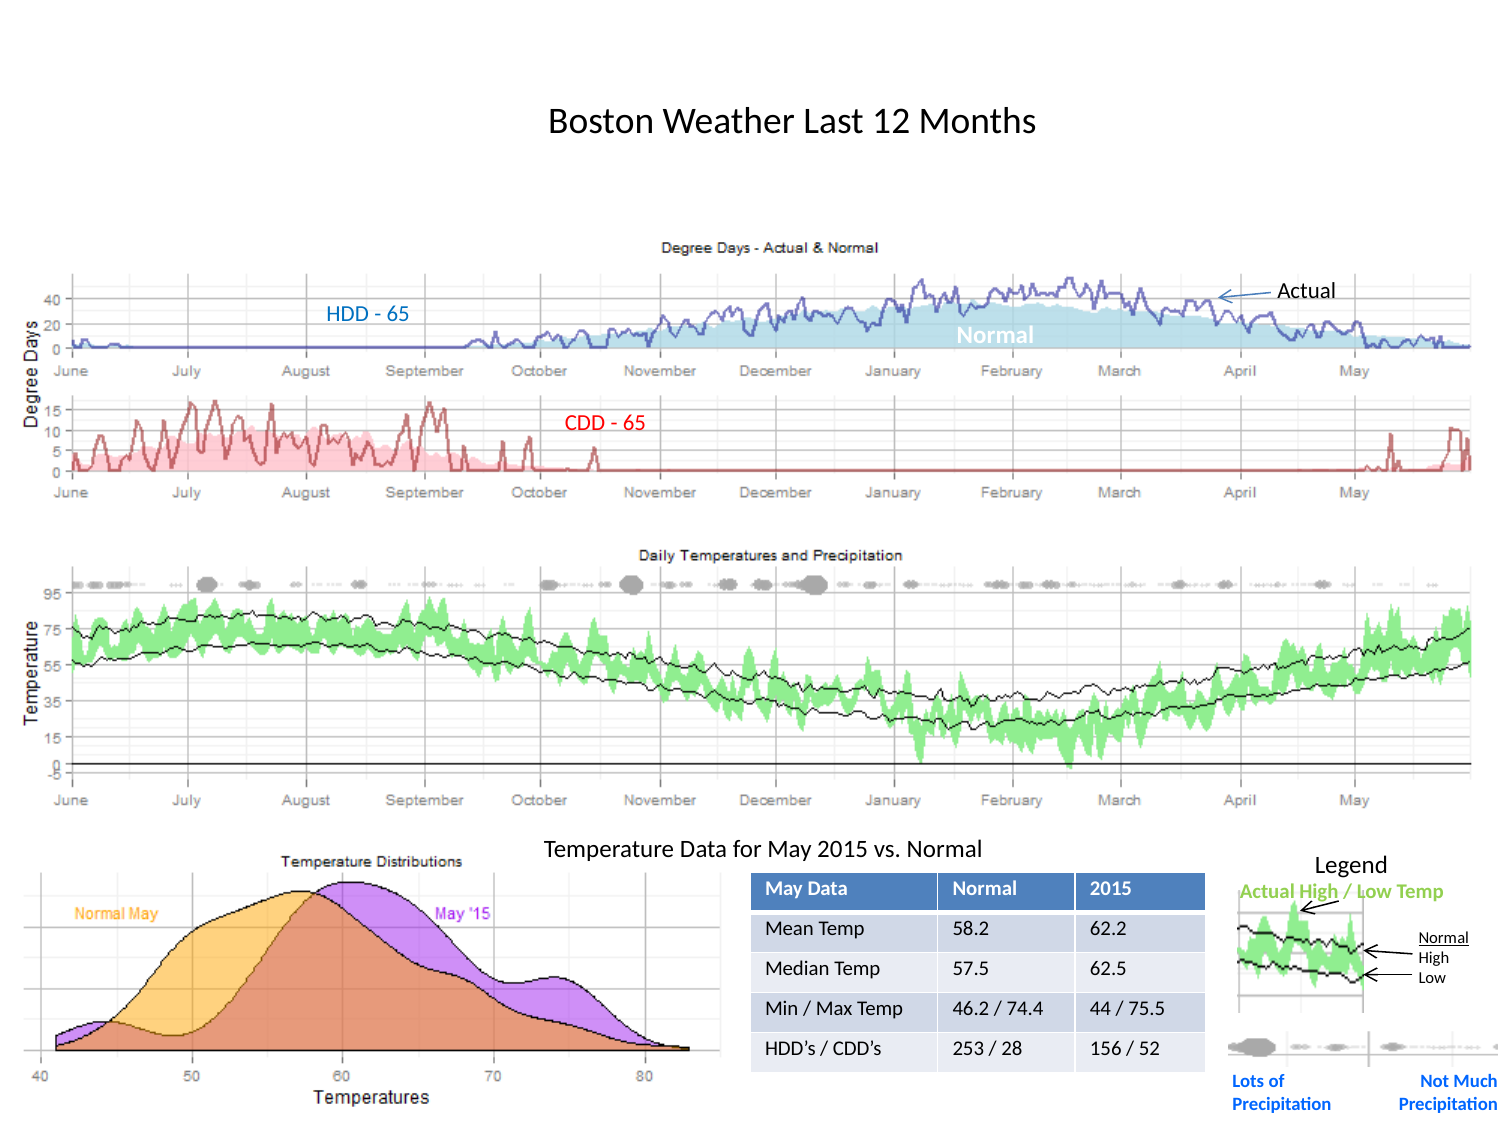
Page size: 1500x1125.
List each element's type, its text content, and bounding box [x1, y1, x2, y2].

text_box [1363, 950, 1413, 955]
text_box Boston Weather Last 12 Months [533, 88, 1065, 149]
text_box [1217, 292, 1272, 298]
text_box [1299, 900, 1339, 911]
picture [0, 205, 1500, 1125]
